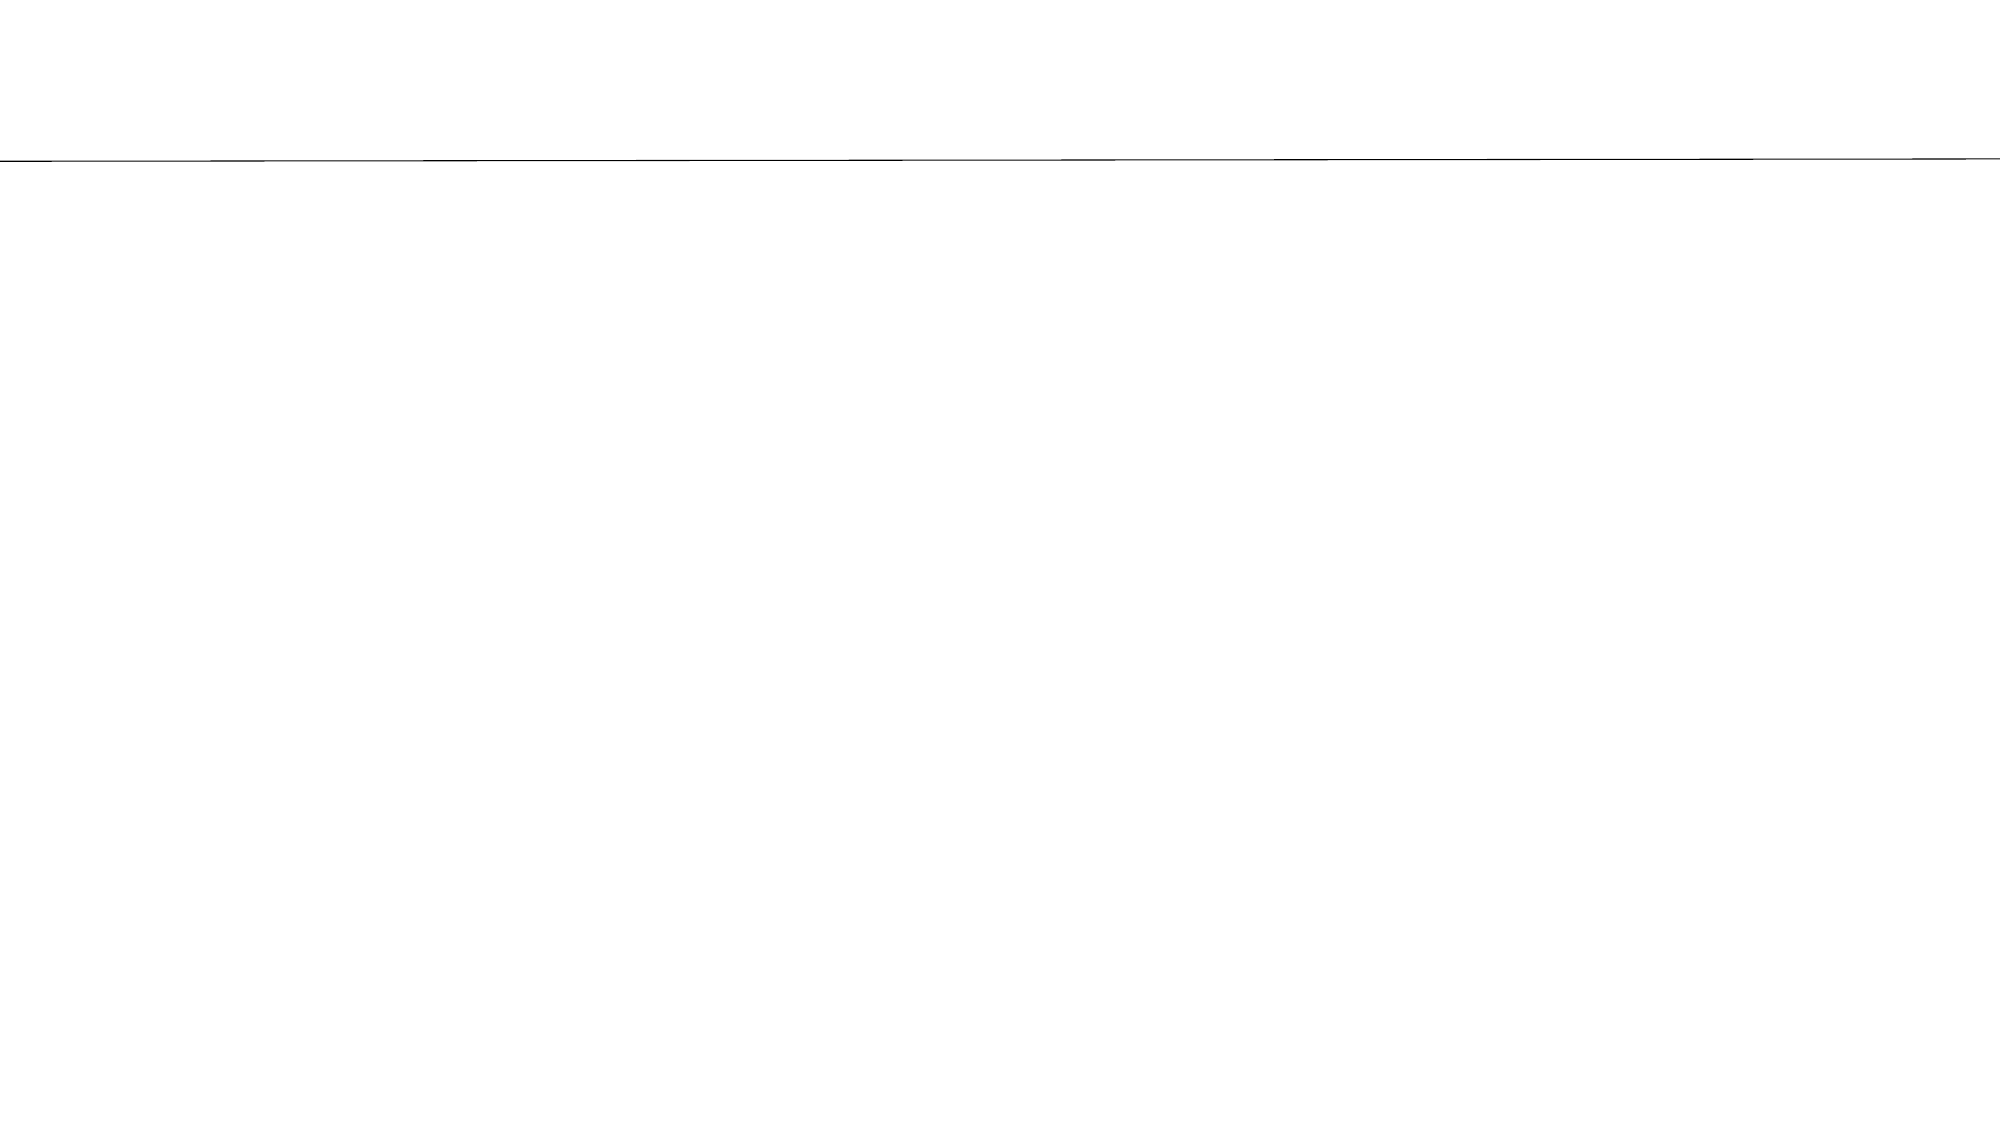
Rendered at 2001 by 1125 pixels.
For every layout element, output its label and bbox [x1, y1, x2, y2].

text_box [0, 158, 2000, 162]
